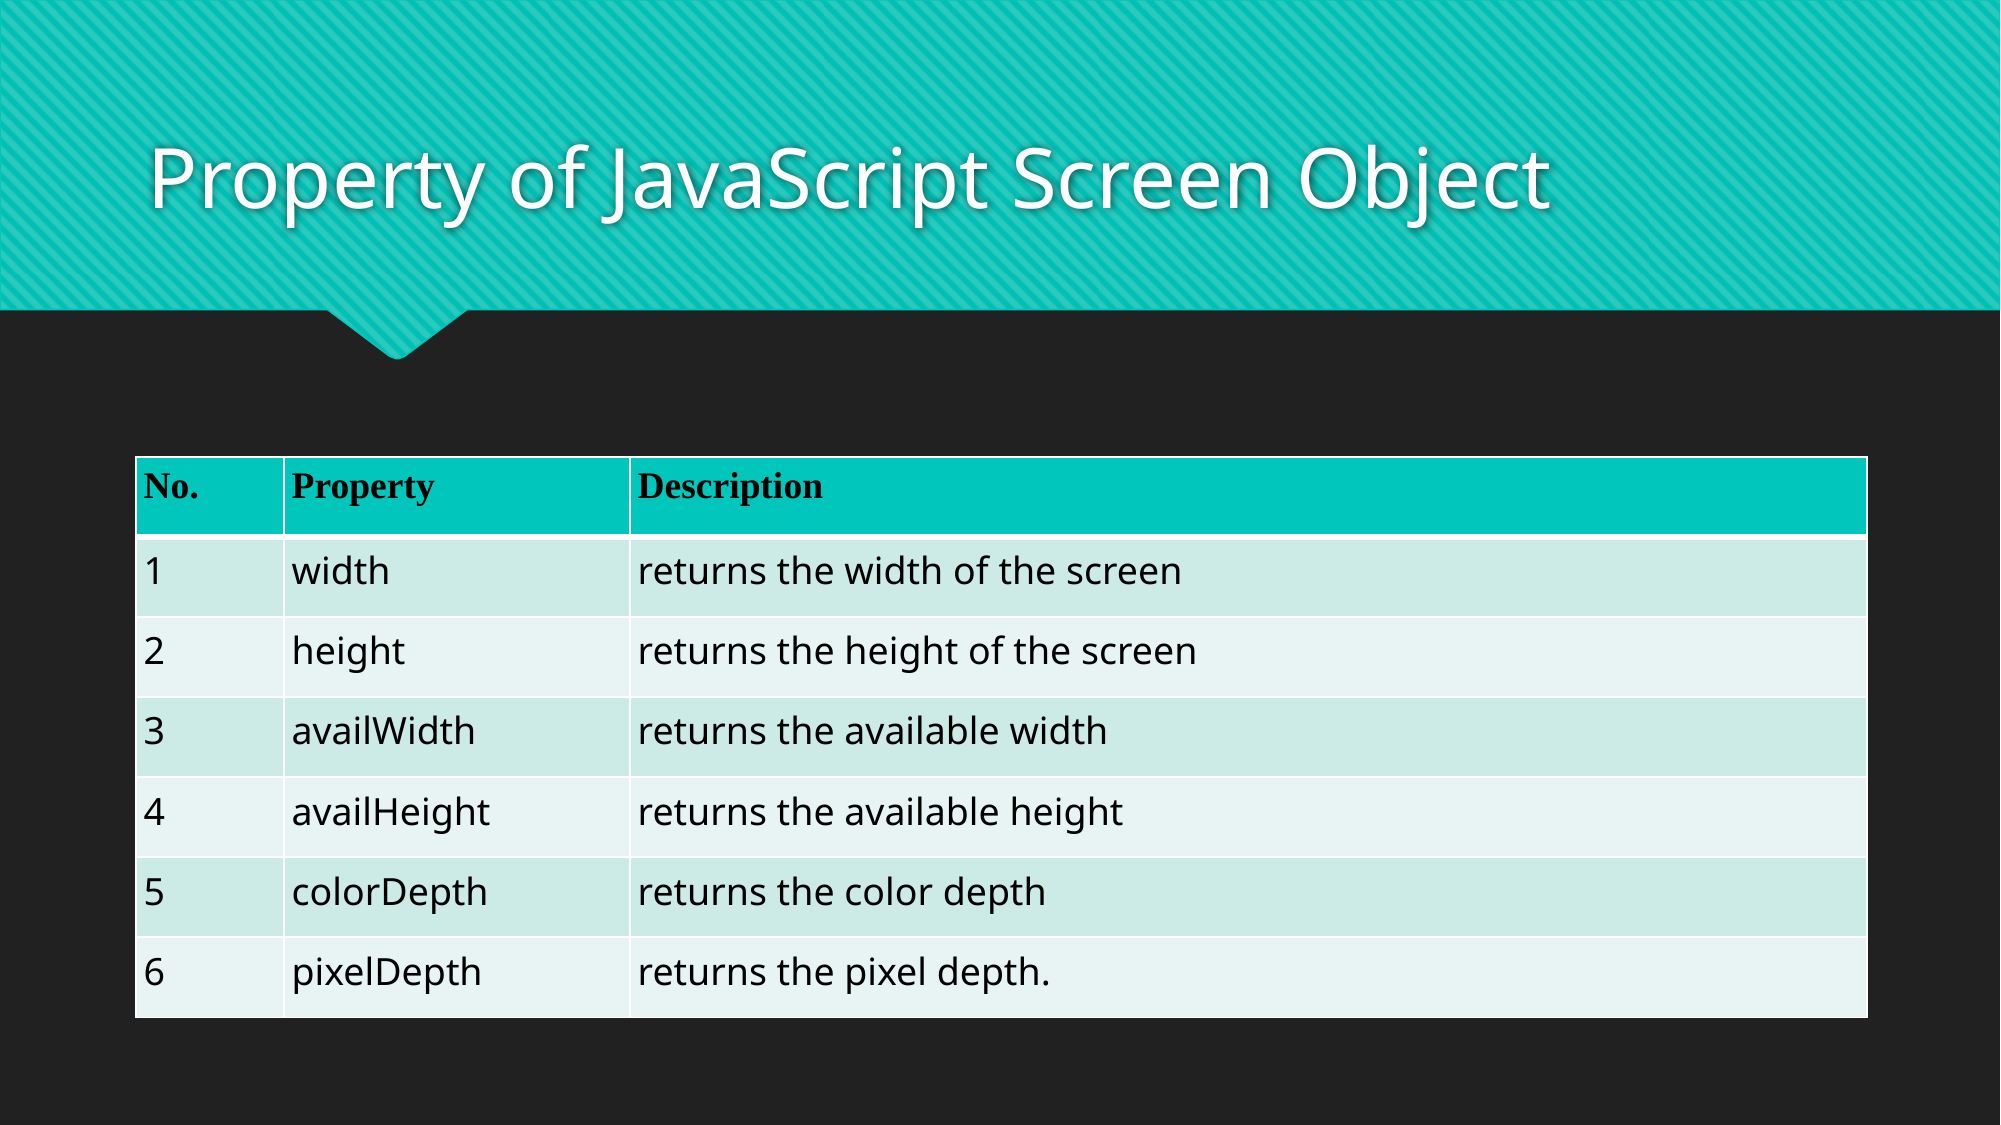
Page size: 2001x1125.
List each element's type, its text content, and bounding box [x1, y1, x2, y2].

table_cell width [285, 540, 629, 616]
table_cell returns the width of the screen [631, 540, 1866, 616]
table_cell 5 [137, 858, 283, 936]
table_cell availHeight [285, 778, 629, 856]
table_cell colorDepth [285, 858, 629, 936]
table_cell 6 [137, 938, 283, 1017]
table_cell returns the color depth [631, 858, 1866, 936]
table_header No. [137, 458, 283, 534]
table_cell height [285, 618, 629, 696]
table_cell pixelDepth [285, 938, 629, 1017]
table_cell returns the available height [631, 778, 1866, 856]
table_cell 1 [137, 540, 283, 616]
table_cell 2 [137, 618, 283, 696]
table_cell returns the available width [631, 698, 1866, 776]
table_cell returns the height of the screen [631, 618, 1866, 696]
table_cell returns the pixel depth. [631, 938, 1866, 1017]
table_header Property [285, 458, 629, 534]
table_header Description [631, 458, 1866, 534]
table_cell availWidth [285, 698, 629, 776]
table_cell 4 [137, 778, 283, 856]
table_cell 3 [137, 698, 283, 776]
title Property of JavaScript Screen Object [132, 73, 1868, 233]
